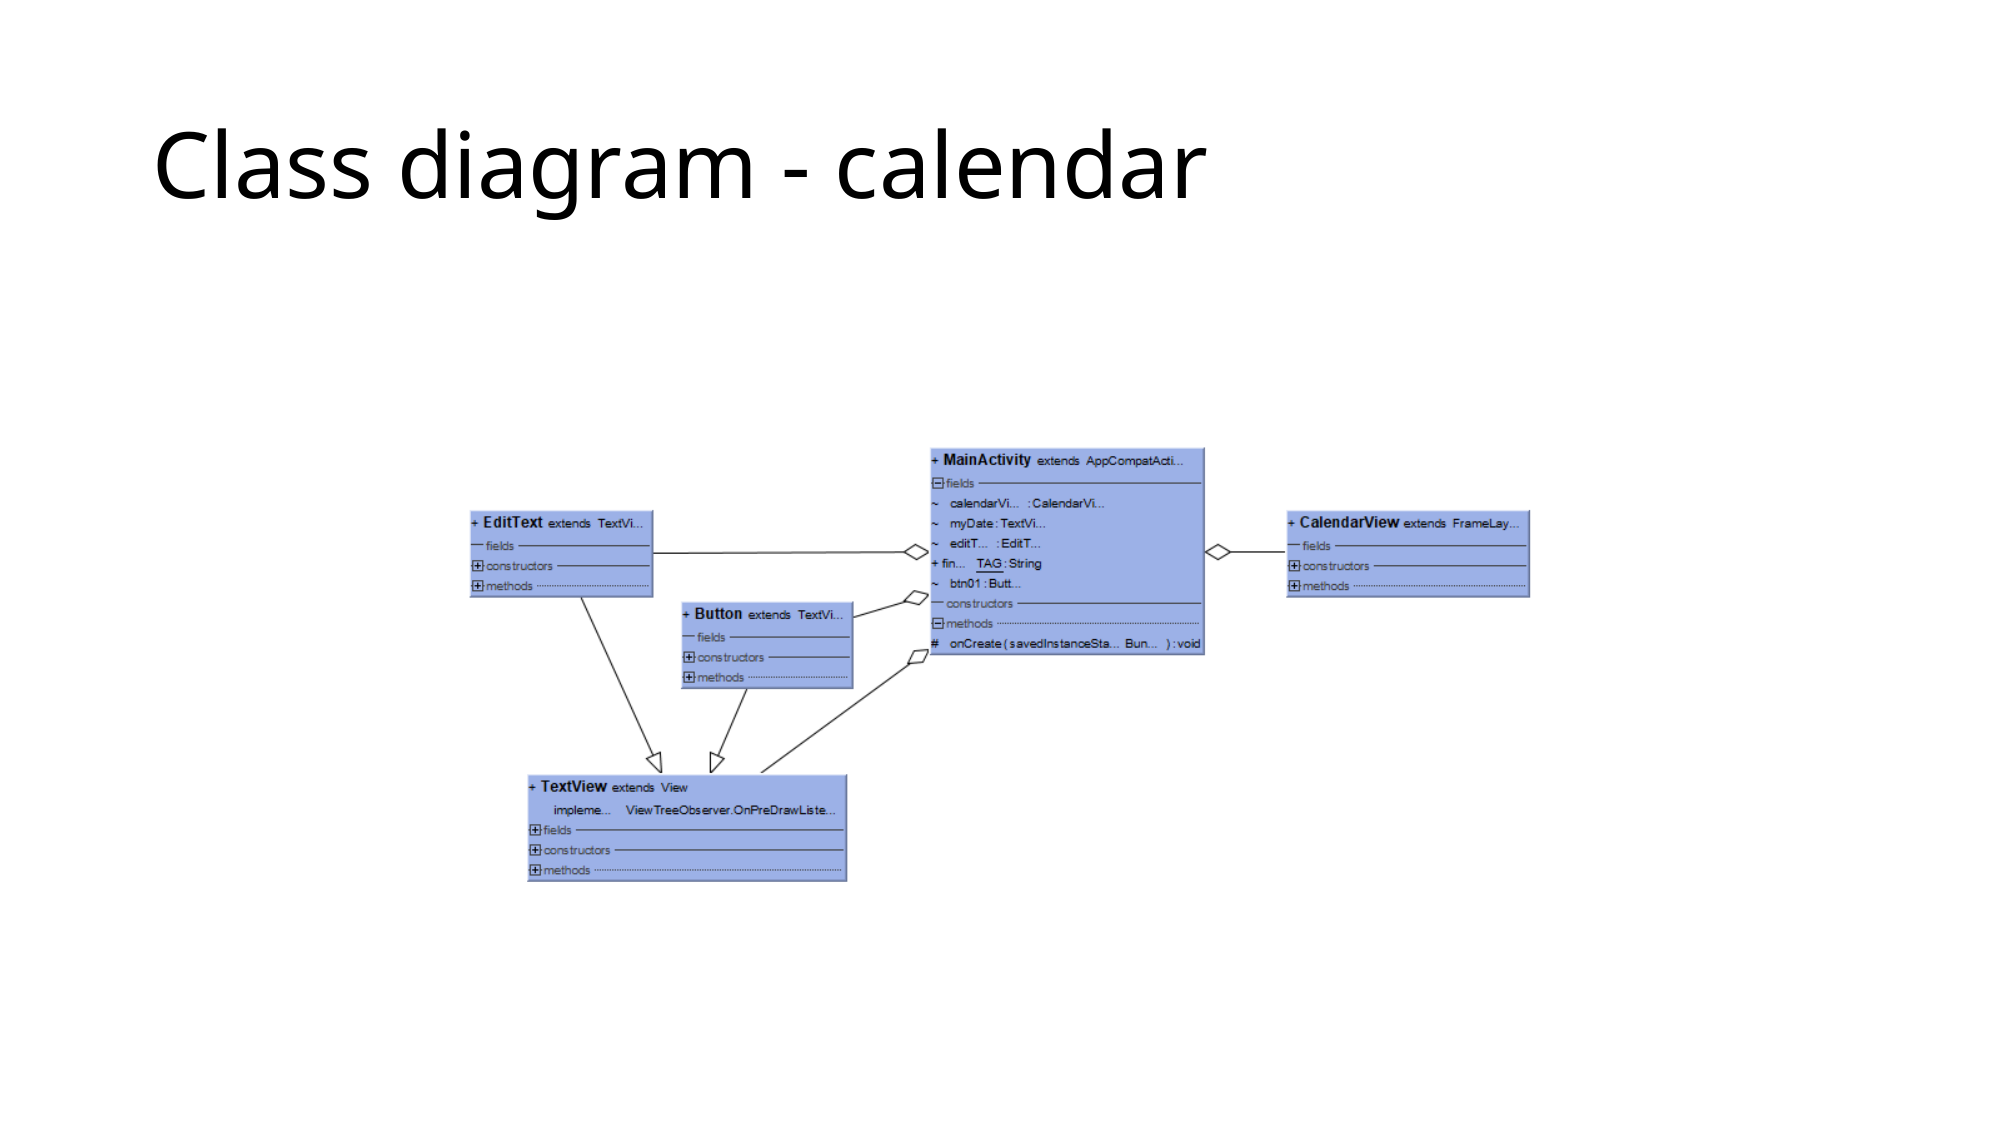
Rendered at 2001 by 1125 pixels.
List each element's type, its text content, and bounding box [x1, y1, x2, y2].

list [461, 420, 1539, 893]
title Class diagram - calendar [137, 59, 1863, 278]
